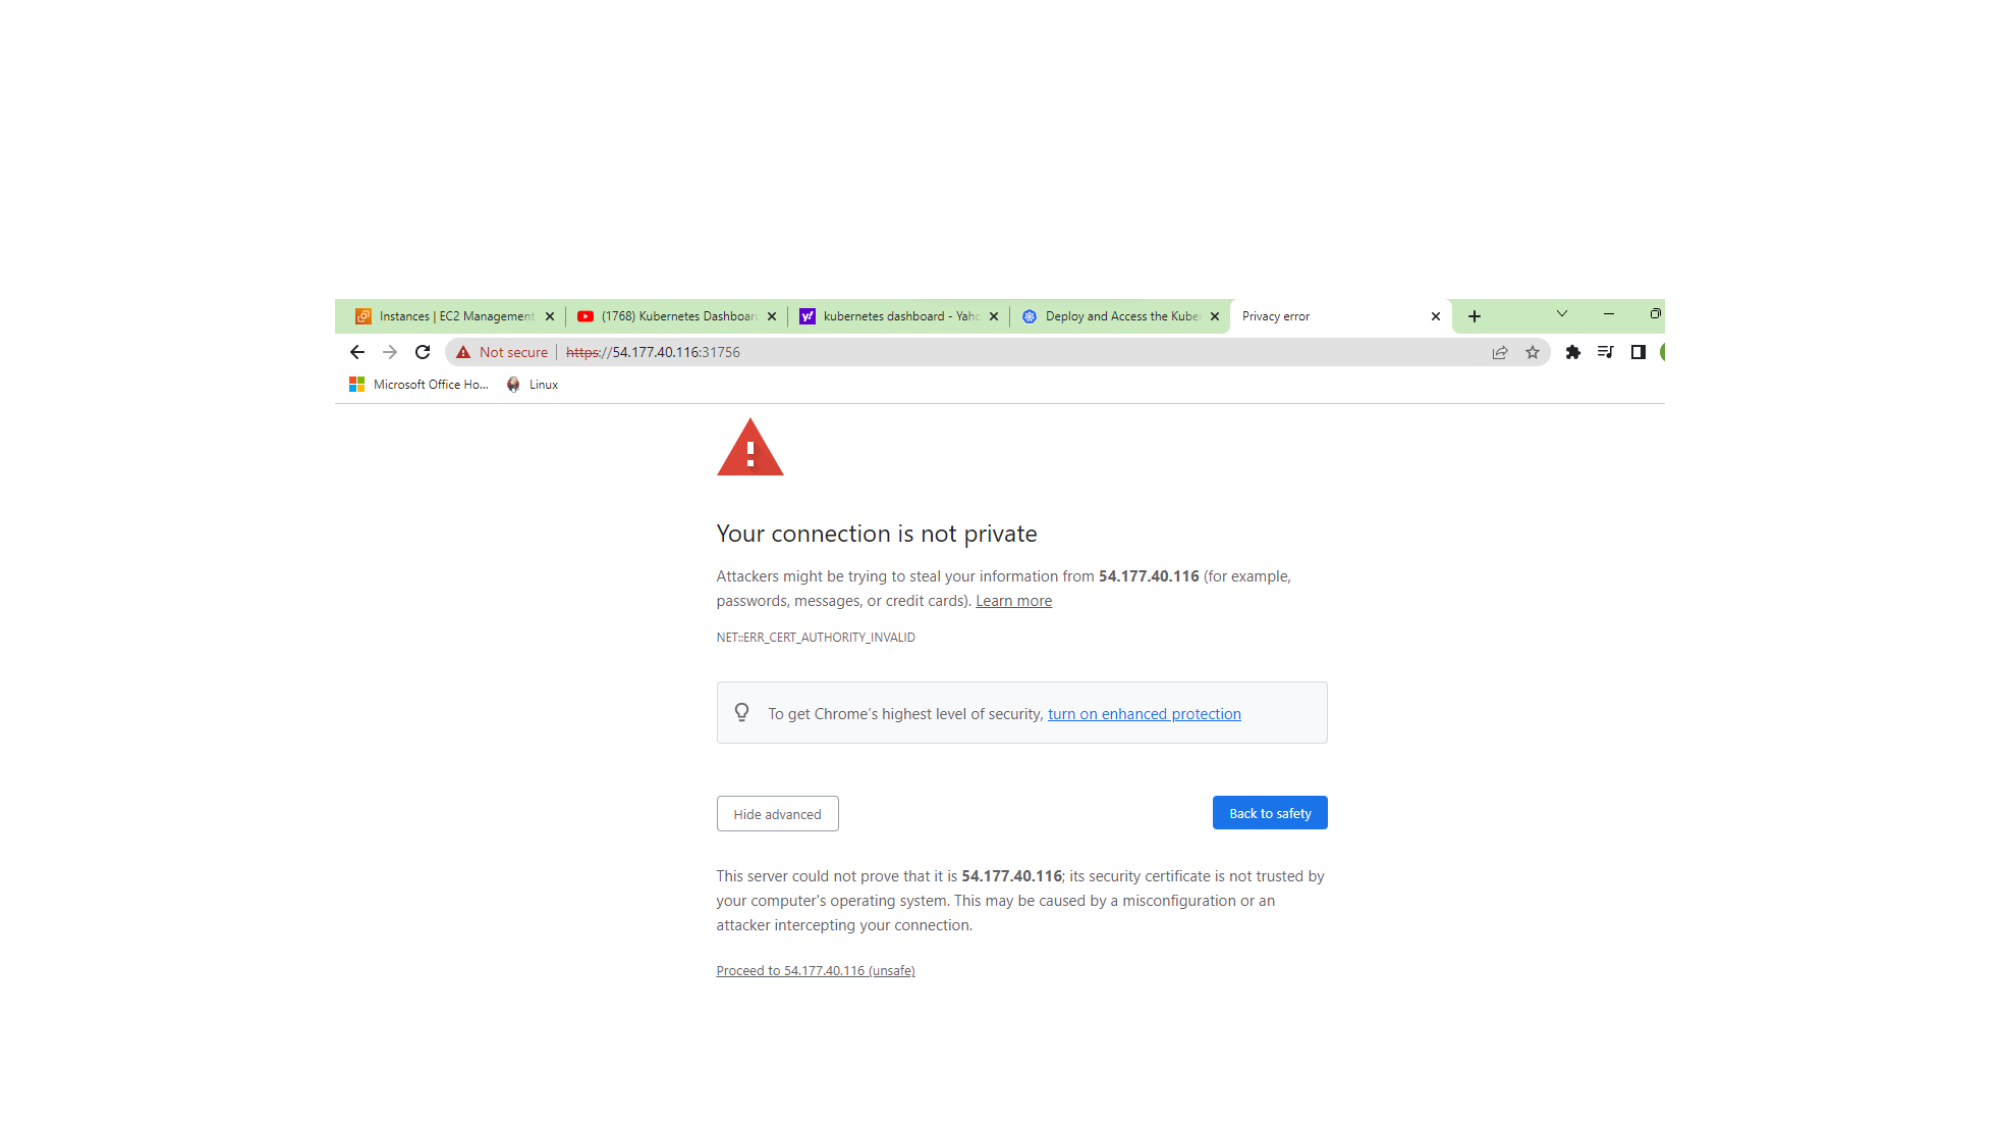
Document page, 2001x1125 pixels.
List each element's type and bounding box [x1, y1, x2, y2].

list [335, 299, 1665, 1014]
